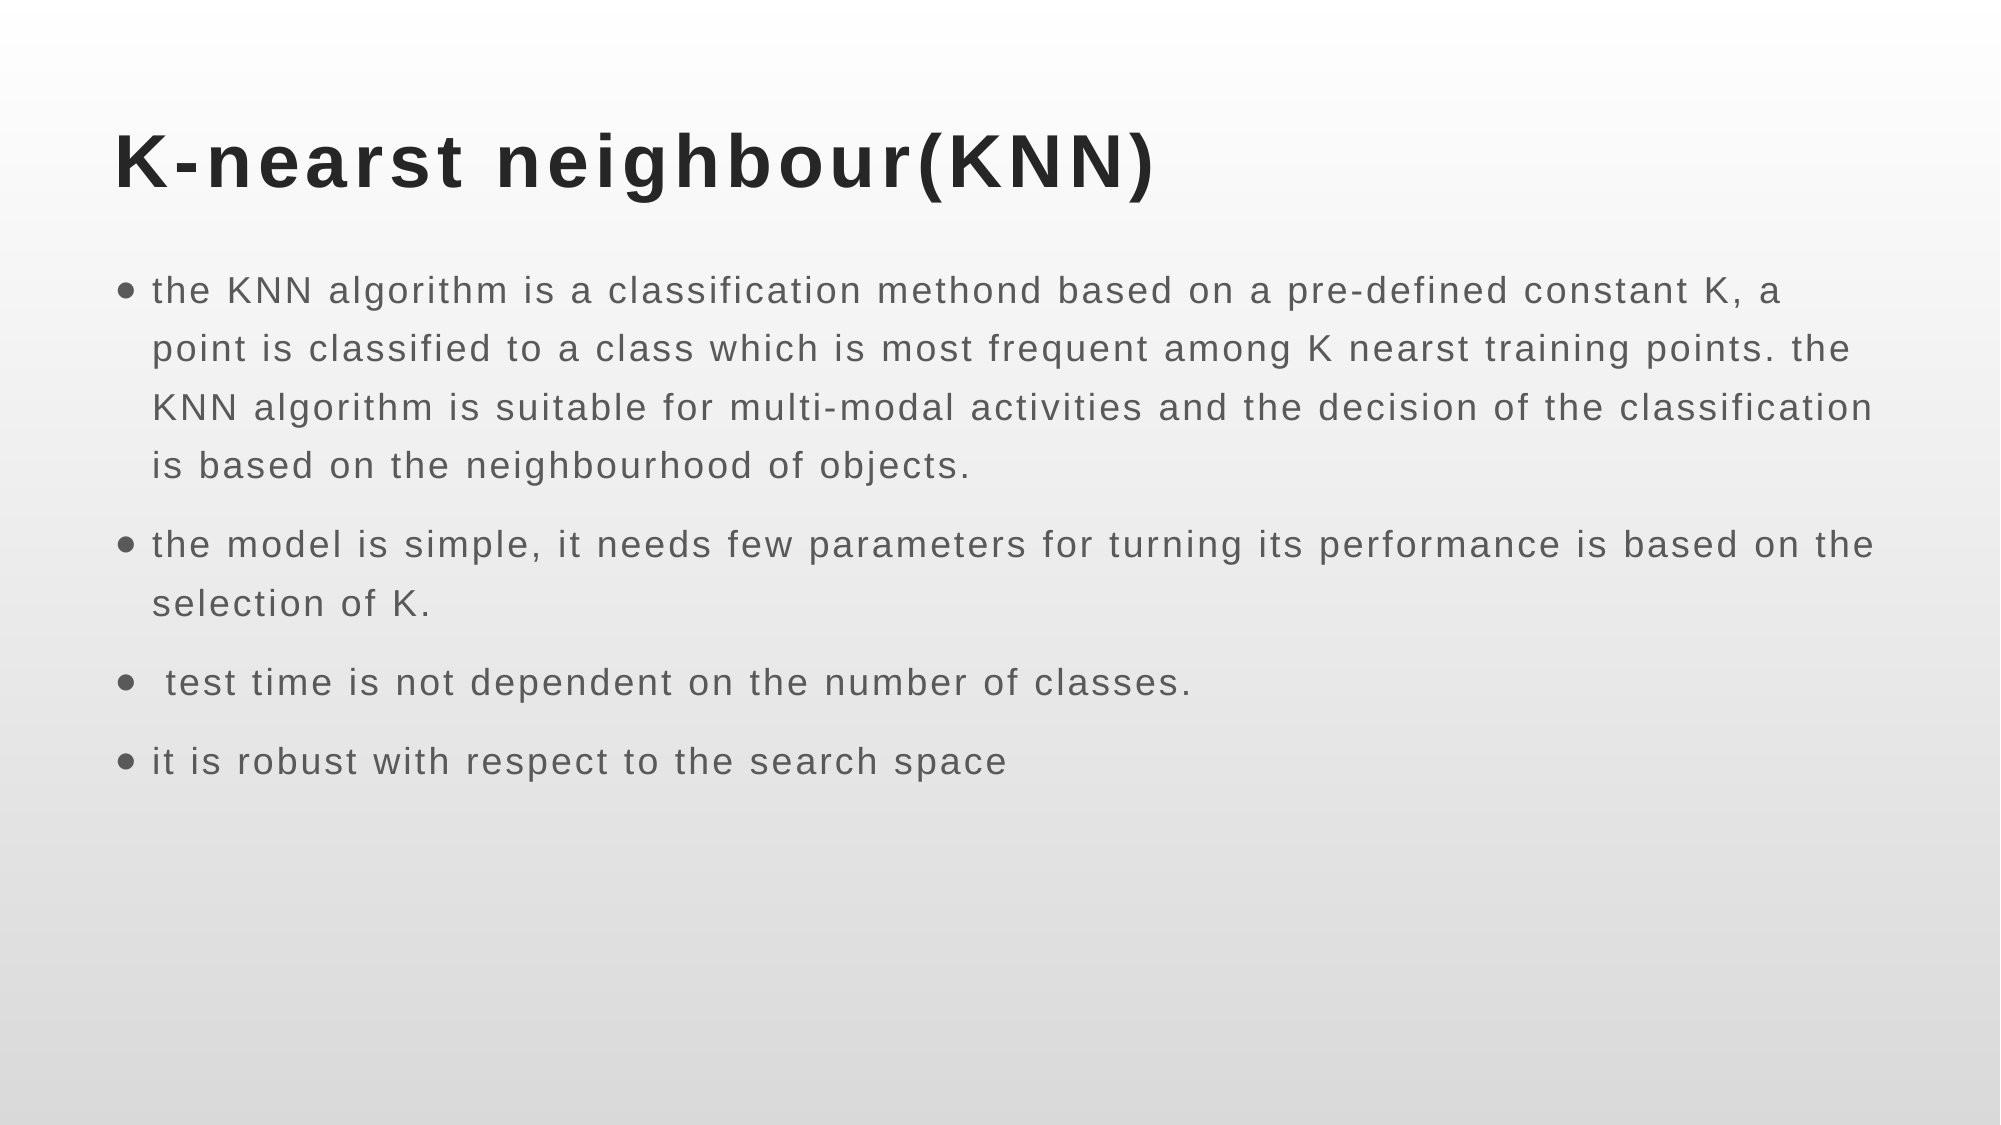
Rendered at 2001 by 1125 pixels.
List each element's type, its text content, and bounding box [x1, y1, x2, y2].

title K-nearst neighbour(KNN) [99, 99, 1900, 216]
list the KNN algorithm is a classification methond based on a pre-defined constant K, a point is classified to a class which is most frequent among K nearst training points. the KNN algorithm is suitable for multi-modal activities and the decision of the classification is based on the neighbourhood of objects. the model is simple, it needs few parameters for turning its performance is based on the selection of K. test time is not dependent on the number of classes. it is robust with respect to the search space [99, 244, 1900, 1026]
